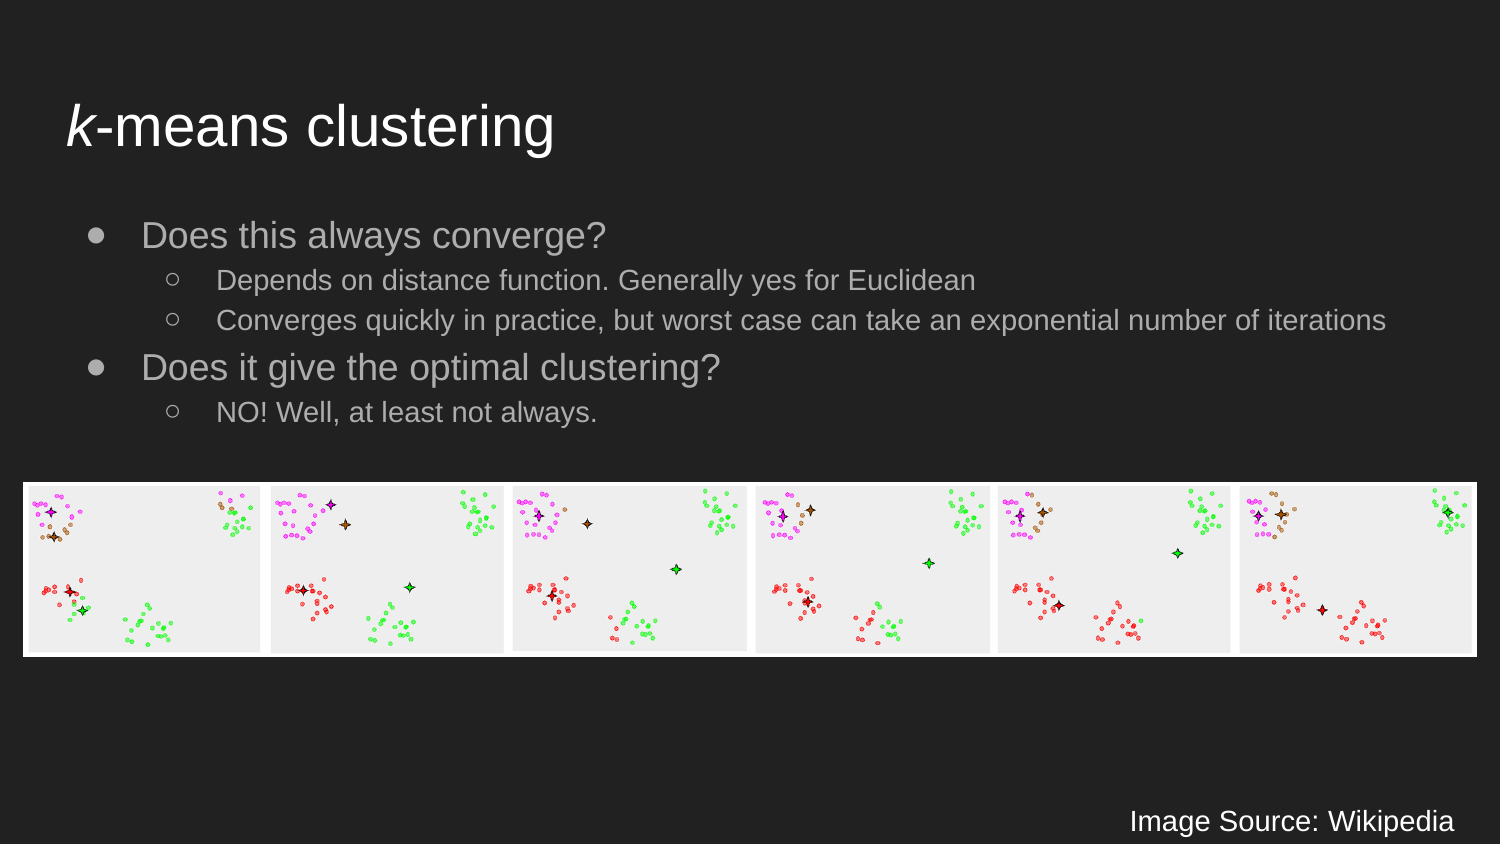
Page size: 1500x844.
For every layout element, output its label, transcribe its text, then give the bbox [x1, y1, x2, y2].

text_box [23, 482, 1500, 836]
list Does this always converge? Depends on distance function. Generally yes for Euclidean Converges quickly in practice, but worst case can take an exponential number of iterations Does it give the optimal clustering? NO! Well, at least not always. [51, 189, 1449, 444]
title k-means clustering [51, 72, 1449, 167]
